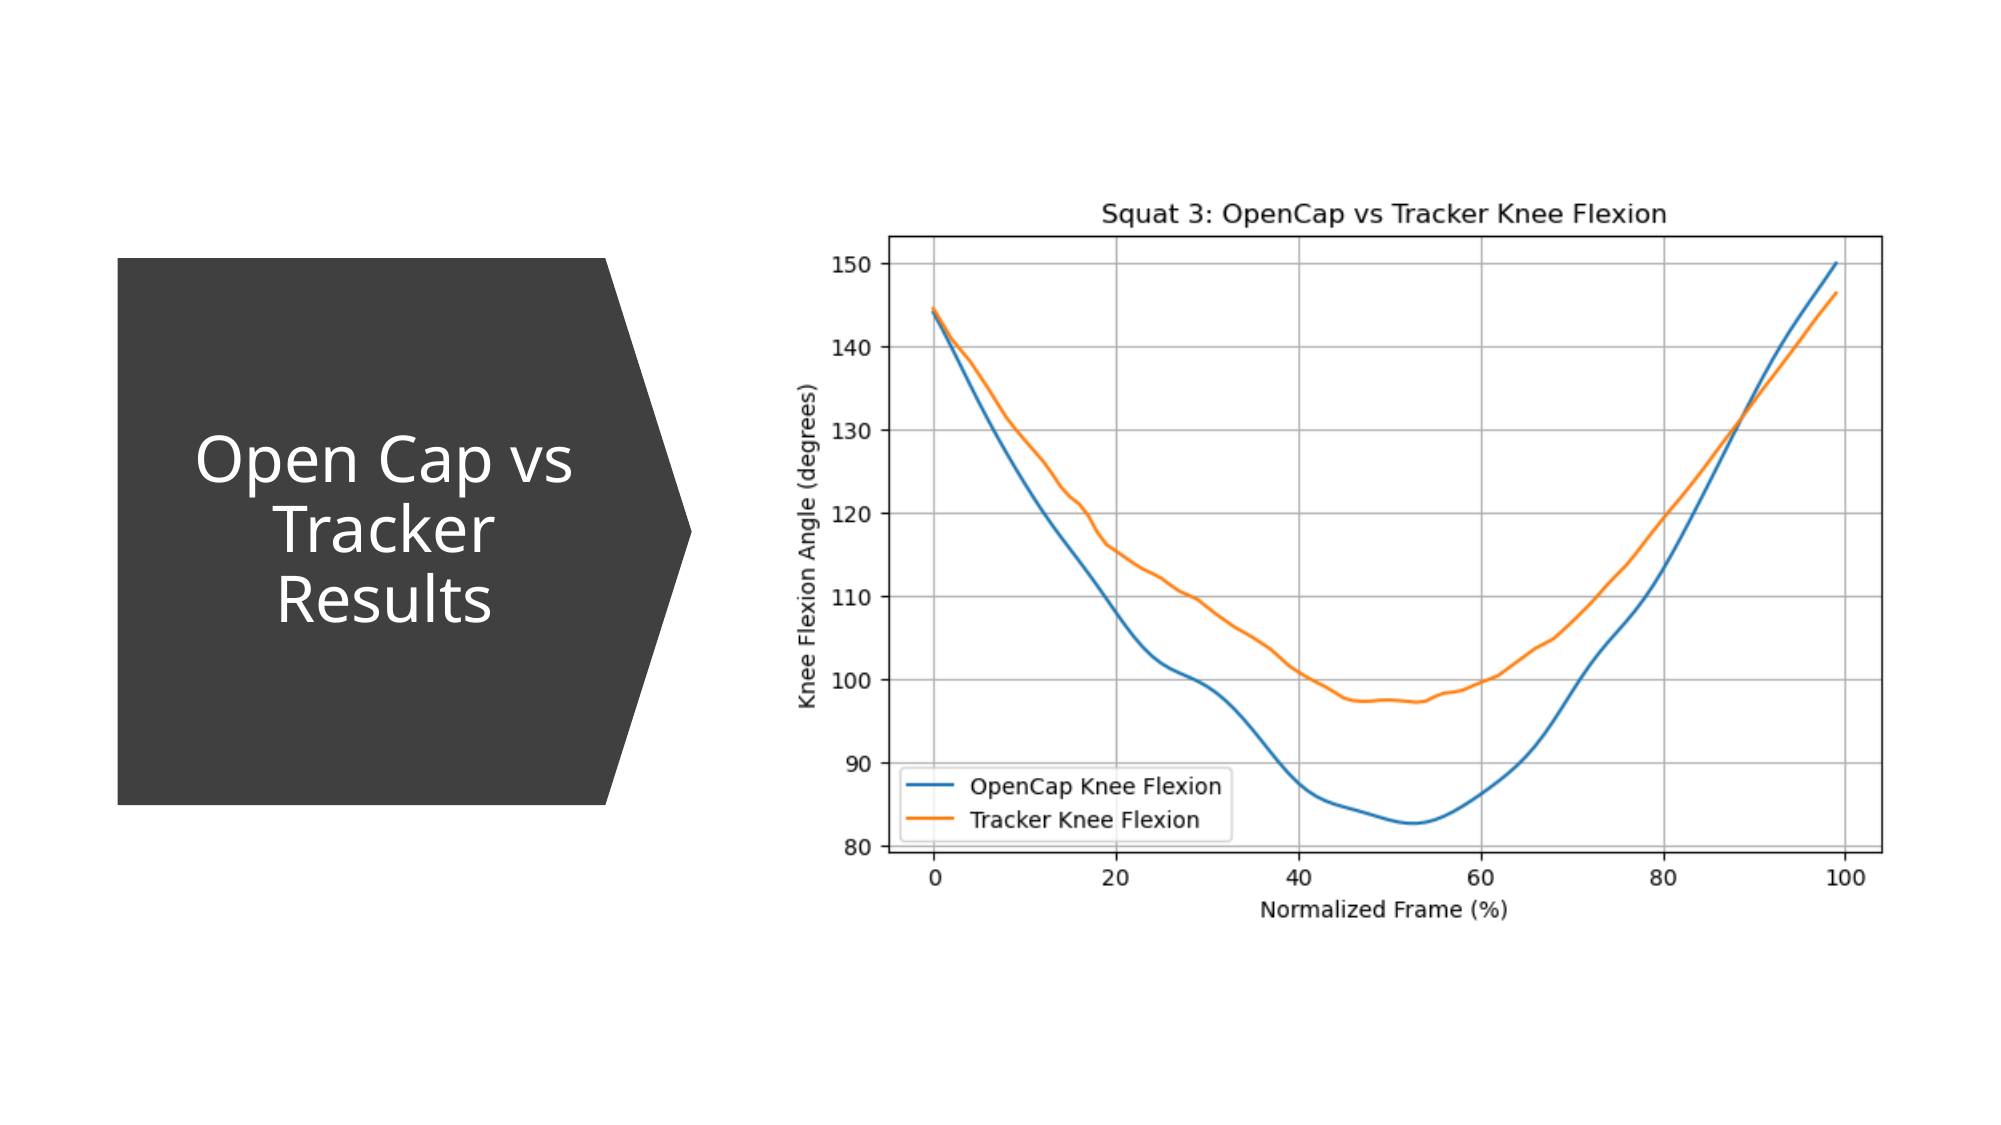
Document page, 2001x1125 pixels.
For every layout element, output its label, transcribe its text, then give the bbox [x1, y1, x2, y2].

title Open Cap vs Tracker Results [168, 322, 601, 741]
text_box [116, 256, 694, 807]
picture [783, 187, 1897, 937]
